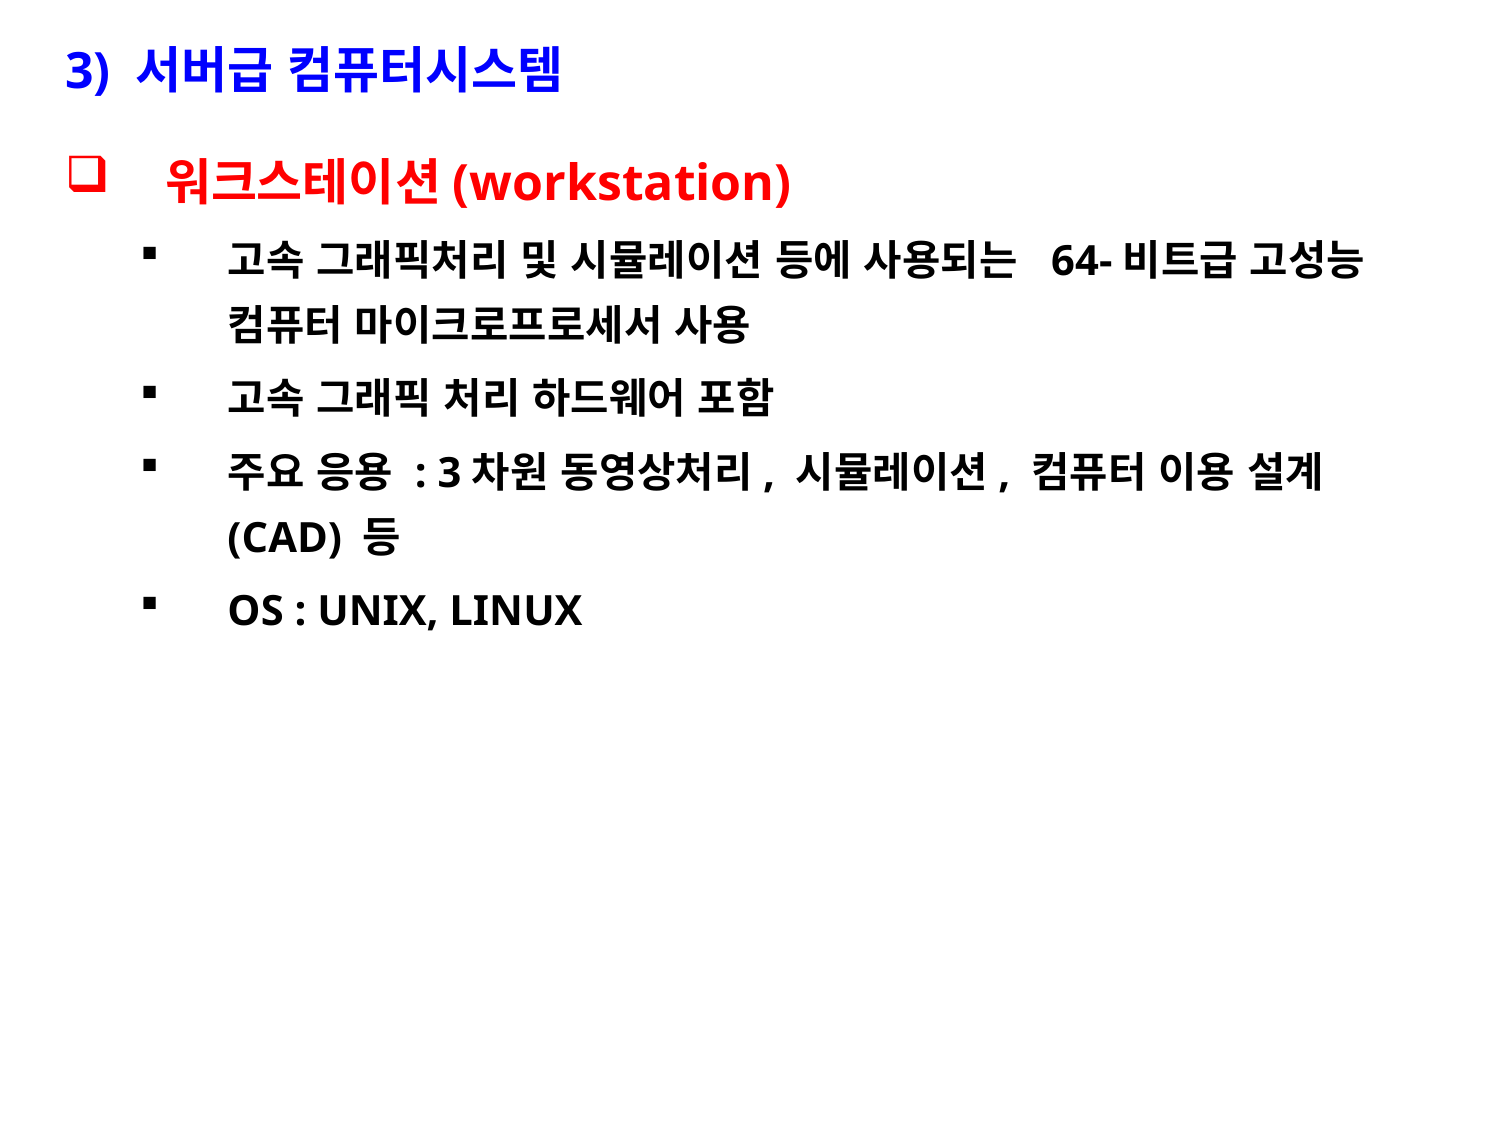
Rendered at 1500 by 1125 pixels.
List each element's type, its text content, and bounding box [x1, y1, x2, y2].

list 워크스테이션(workstation) 고속 그래픽처리 및 시뮬레이션 등에 사용되는 64-비트급 고성능 컴퓨터 마이크로프로세서 사용 고속 그래픽 처리 하드웨어 포함 주요 응용 : 3차원 동영상처리, 시뮬레이션, 컴퓨터 이용 설계(CAD) 등 OS : UNIX, LINUX [50, 125, 1450, 1063]
title 3) 서버급 컴퓨터시스템 [50, 24, 1450, 113]
